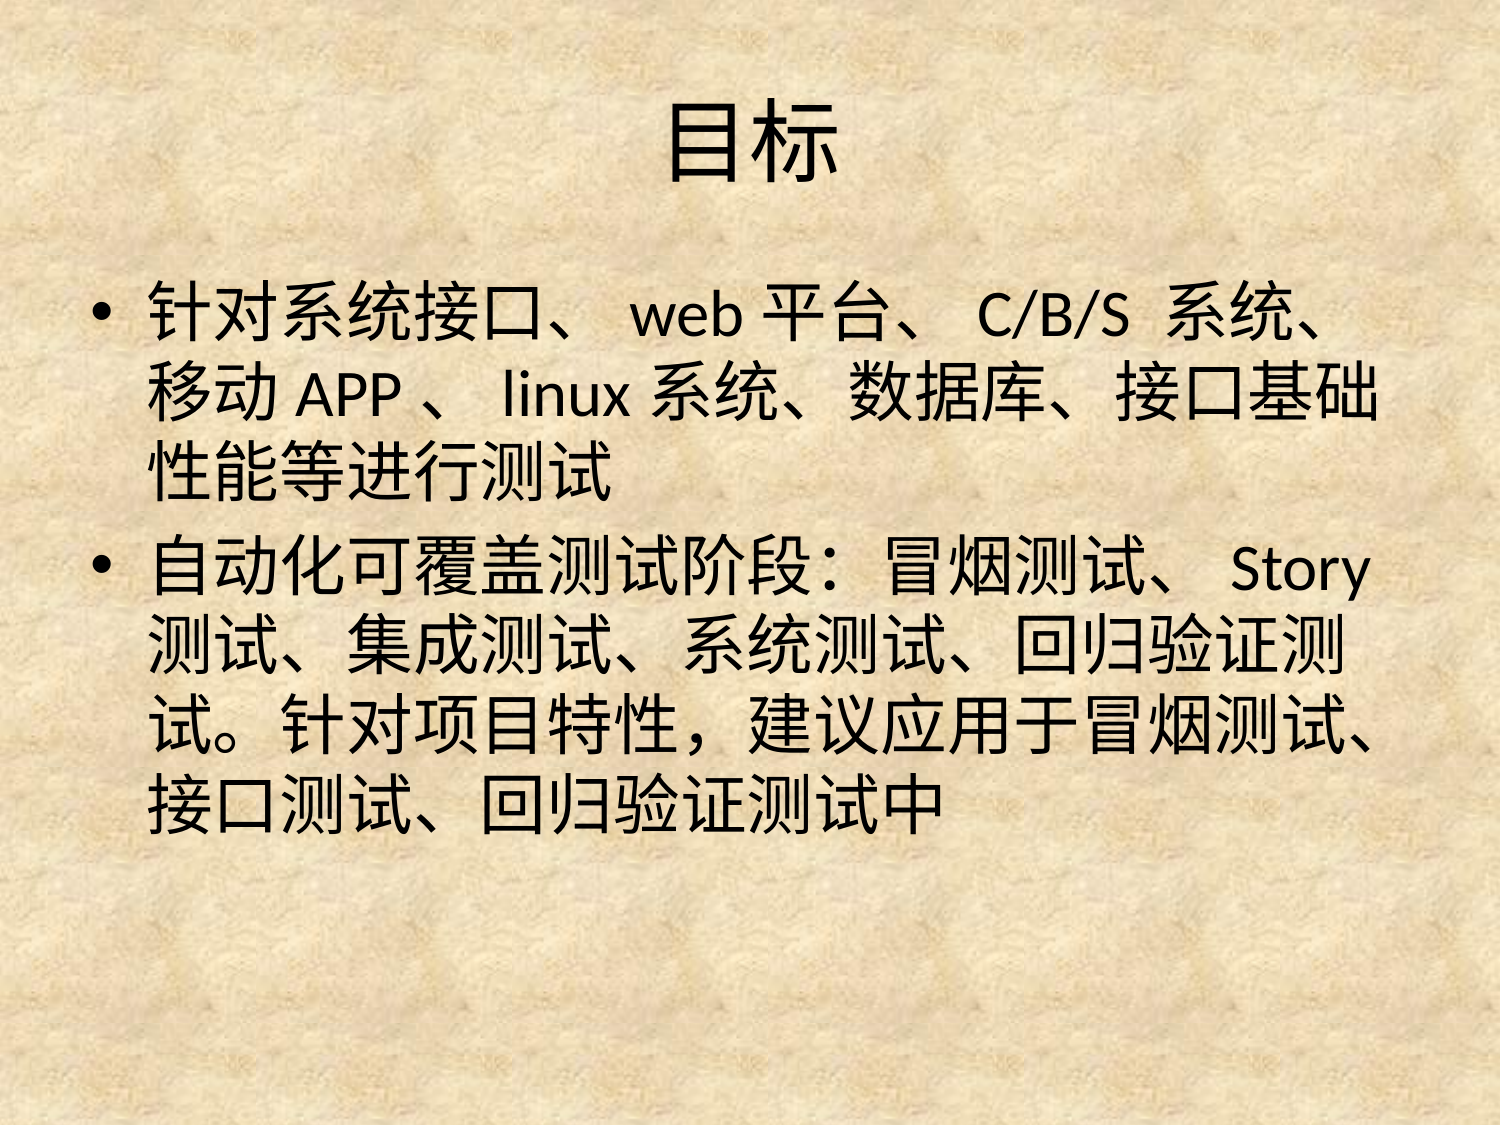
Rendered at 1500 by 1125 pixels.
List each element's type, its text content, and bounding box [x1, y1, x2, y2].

list 针对系统接口、web平台、C/B/S 系统、移动APP、linux系统、数据库、接口基础性能等进行测试 自动化可覆盖测试阶段：冒烟测试、Story测试、集成测试、系统测试、回归验证测试。针对项目特性，建议应用于冒烟测试、接口测试、回归验证测试中 [75, 262, 1425, 1005]
title 目标 [75, 45, 1425, 233]
picture [0, 0, 1500, 1125]
